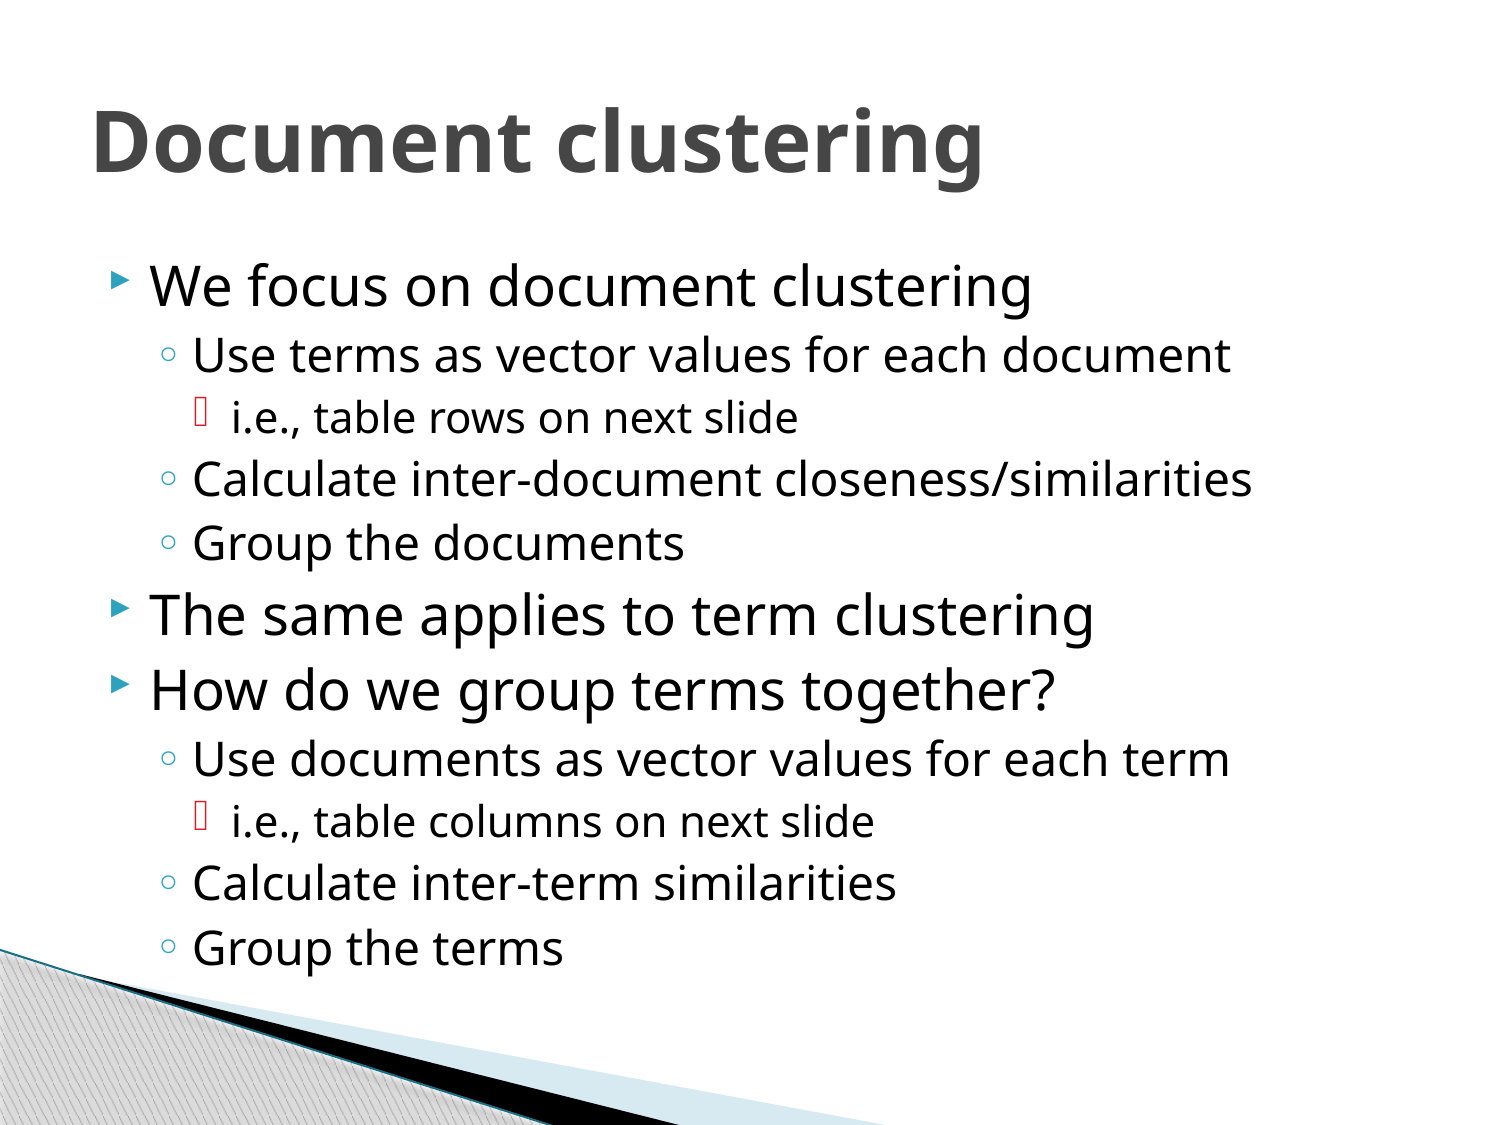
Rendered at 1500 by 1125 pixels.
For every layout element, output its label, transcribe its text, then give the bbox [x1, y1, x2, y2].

title Document clustering [75, 45, 1425, 233]
list We focus on document clustering Use terms as vector values for each document i.e., table rows on next slide Calculate inter-document closeness/similarities Group the documents The same applies to term clustering How do we group terms together? Use documents as vector values for each term i.e., table columns on next slide Calculate inter-term similarities Group the terms [75, 242, 1425, 986]
